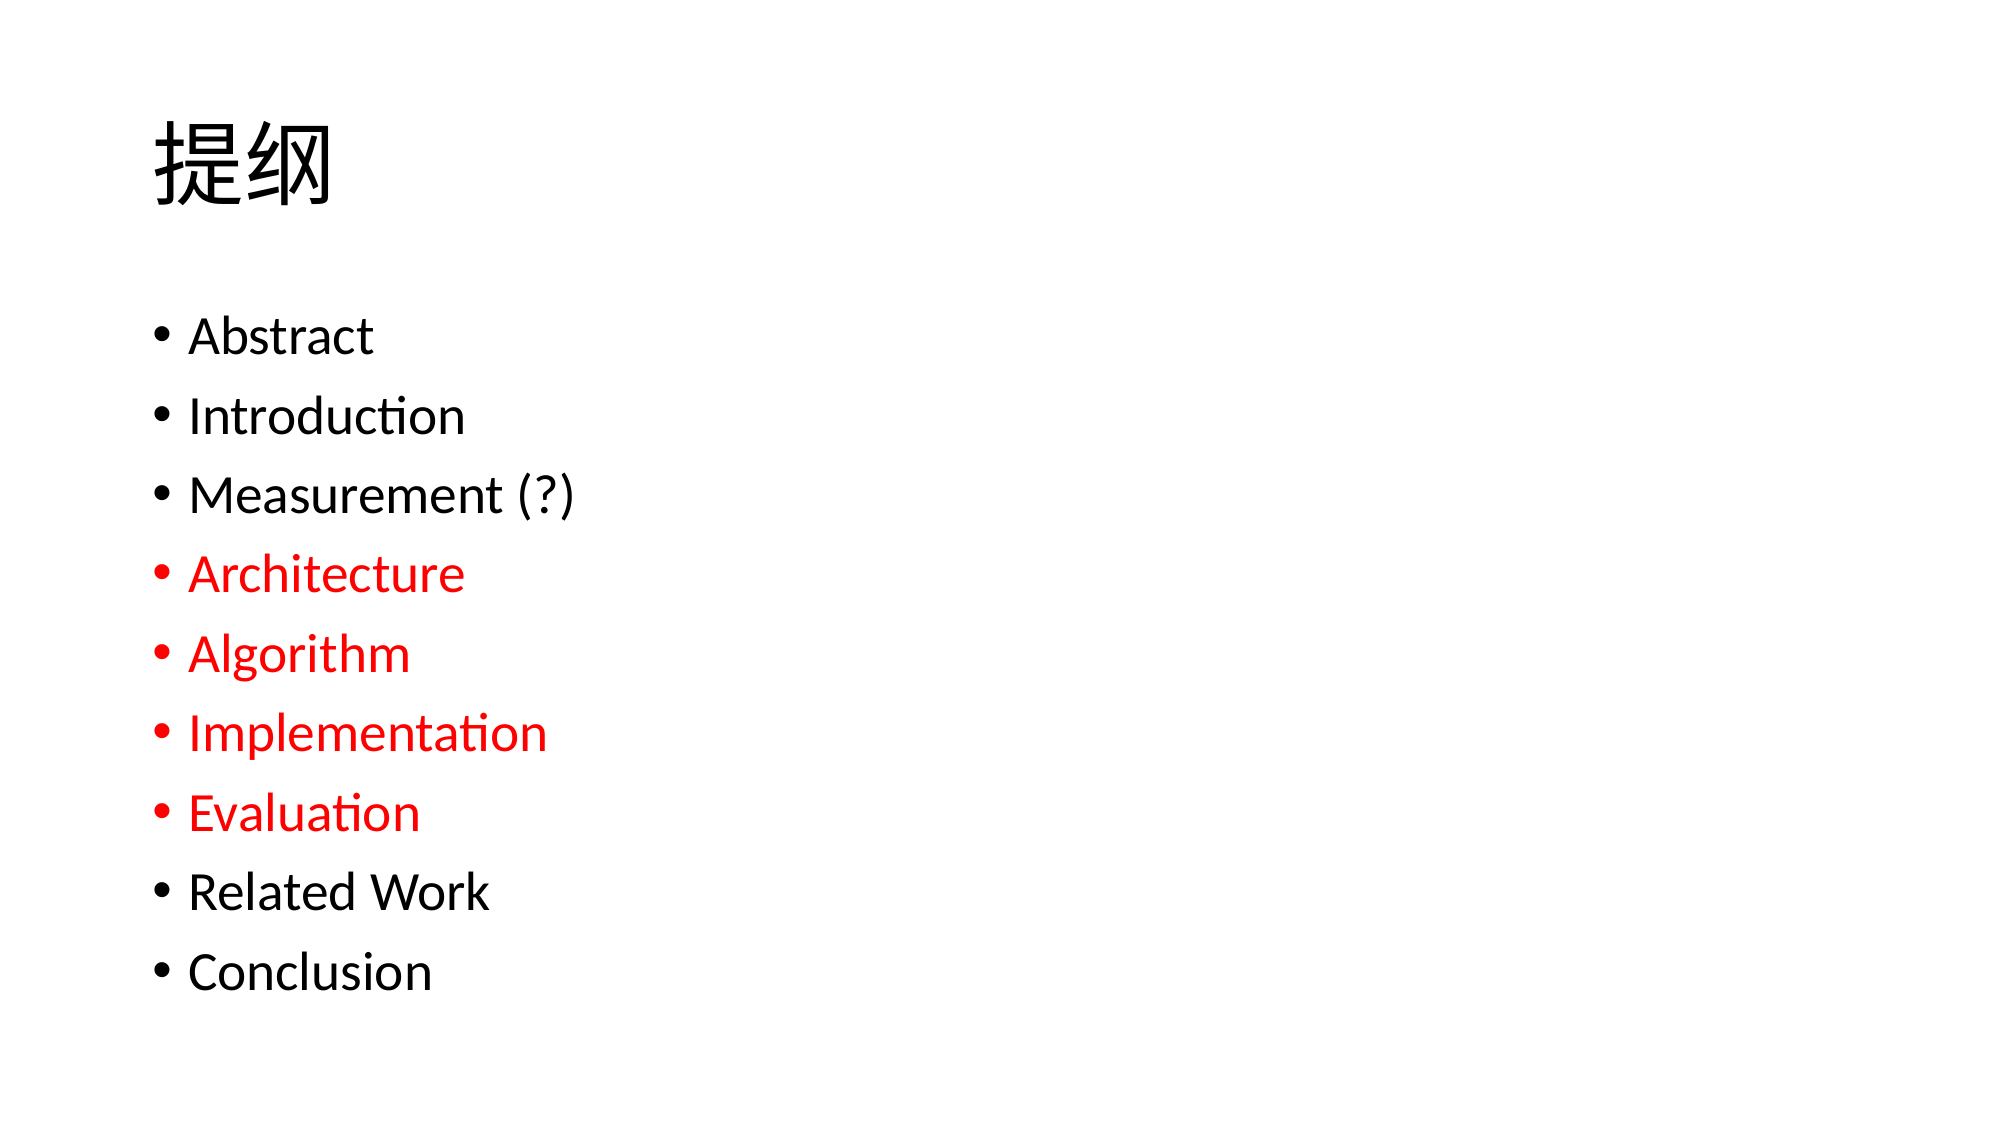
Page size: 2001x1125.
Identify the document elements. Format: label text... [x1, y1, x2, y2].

title 提纲 [137, 59, 1863, 278]
list Abstract Introduction Measurement (?) Architecture Algorithm Implementation Evaluation Related Work Conclusion [137, 299, 1863, 1014]
